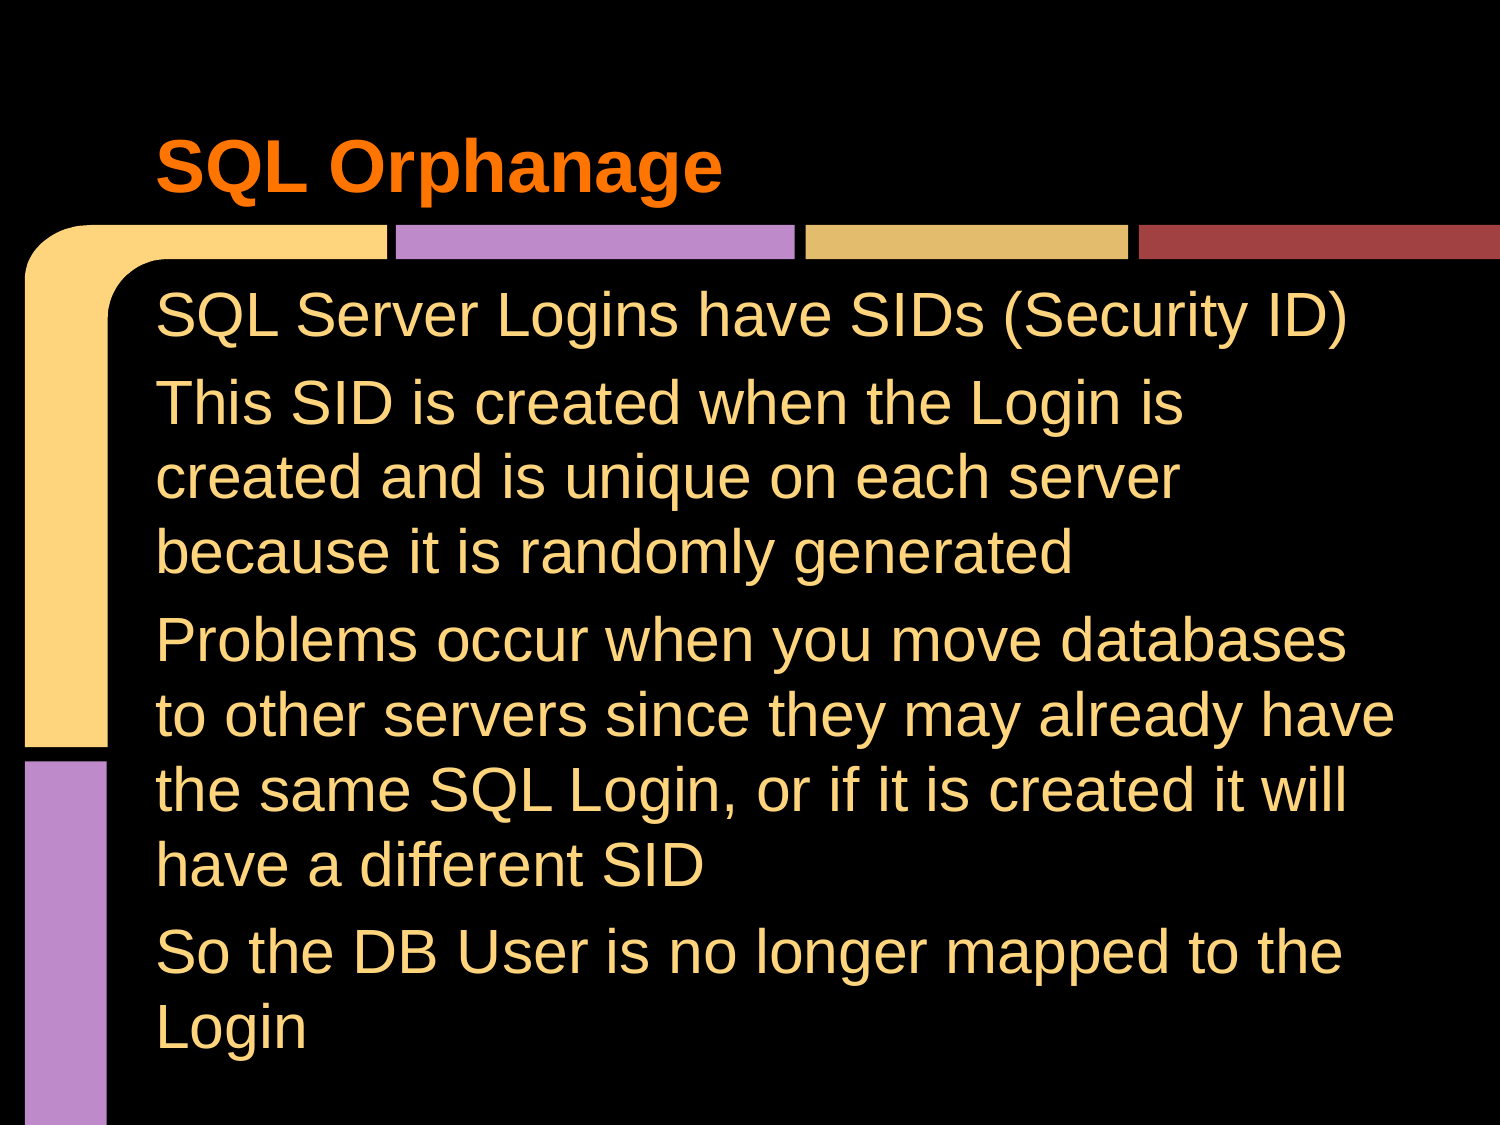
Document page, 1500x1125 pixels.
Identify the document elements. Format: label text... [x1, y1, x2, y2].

title SQL Orphanage [140, 35, 1425, 223]
list SQL Server Logins have SIDs (Security ID) This SID is created when the Login is created and is unique on each server because it is randomly generated Problems occur when you move databases to other servers since they may already have the same SQL Login, or if it is created it will have a different SID So the DB User is no longer mapped to the Login [140, 259, 1425, 1078]
